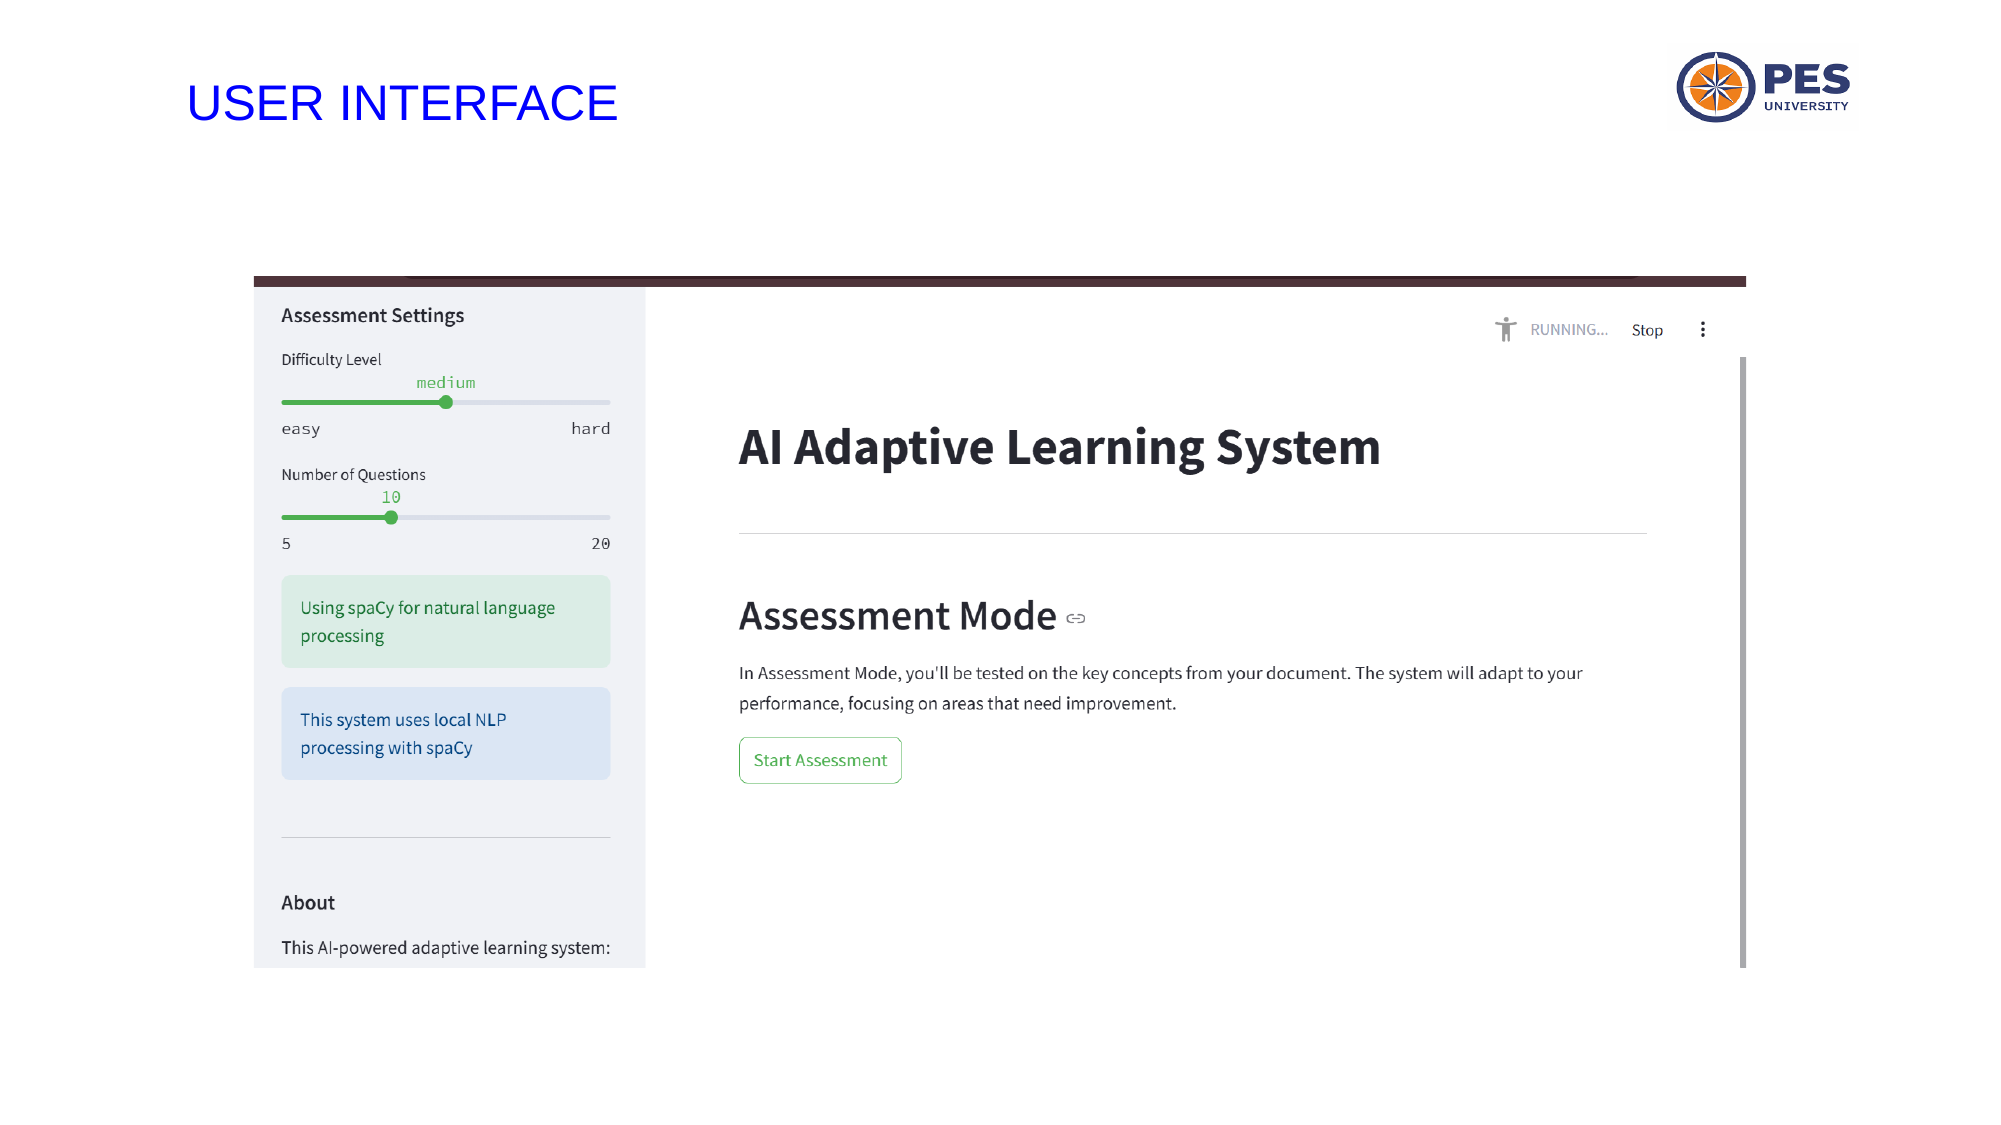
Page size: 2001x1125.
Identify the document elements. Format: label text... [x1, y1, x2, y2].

picture [1667, 43, 1859, 131]
picture [253, 276, 1747, 968]
text_box USER INTERFACE [171, 63, 708, 191]
